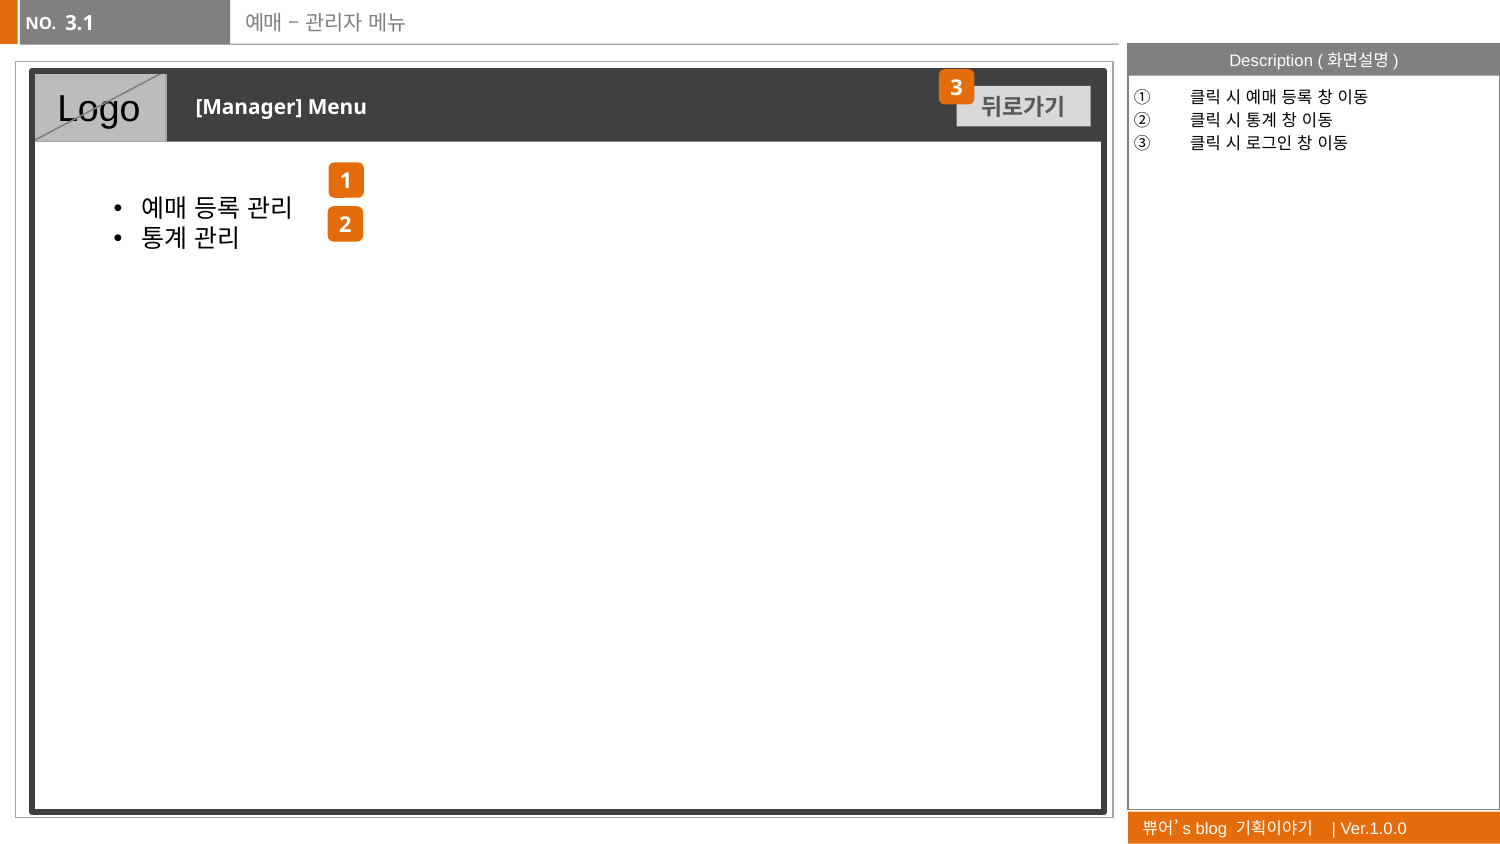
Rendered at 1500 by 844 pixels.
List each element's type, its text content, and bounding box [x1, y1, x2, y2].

text_box [14, 60, 1115, 820]
text_box 예매 등록 관리 통계 관리 [98, 185, 374, 261]
list 3.1 [64, 2, 231, 50]
text_box 2 [325, 204, 366, 244]
title 예매 – 관리자 메뉴 [230, 2, 1117, 51]
text_box 3 [936, 66, 977, 107]
list 클릭 시 예매 등록 창 이동 클릭 시 통계 창 이동 클릭 시 로그인 창 이동 [1128, 79, 1500, 812]
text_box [31, 70, 167, 142]
text_box 1 [326, 160, 367, 200]
text_box [30, 69, 1106, 814]
